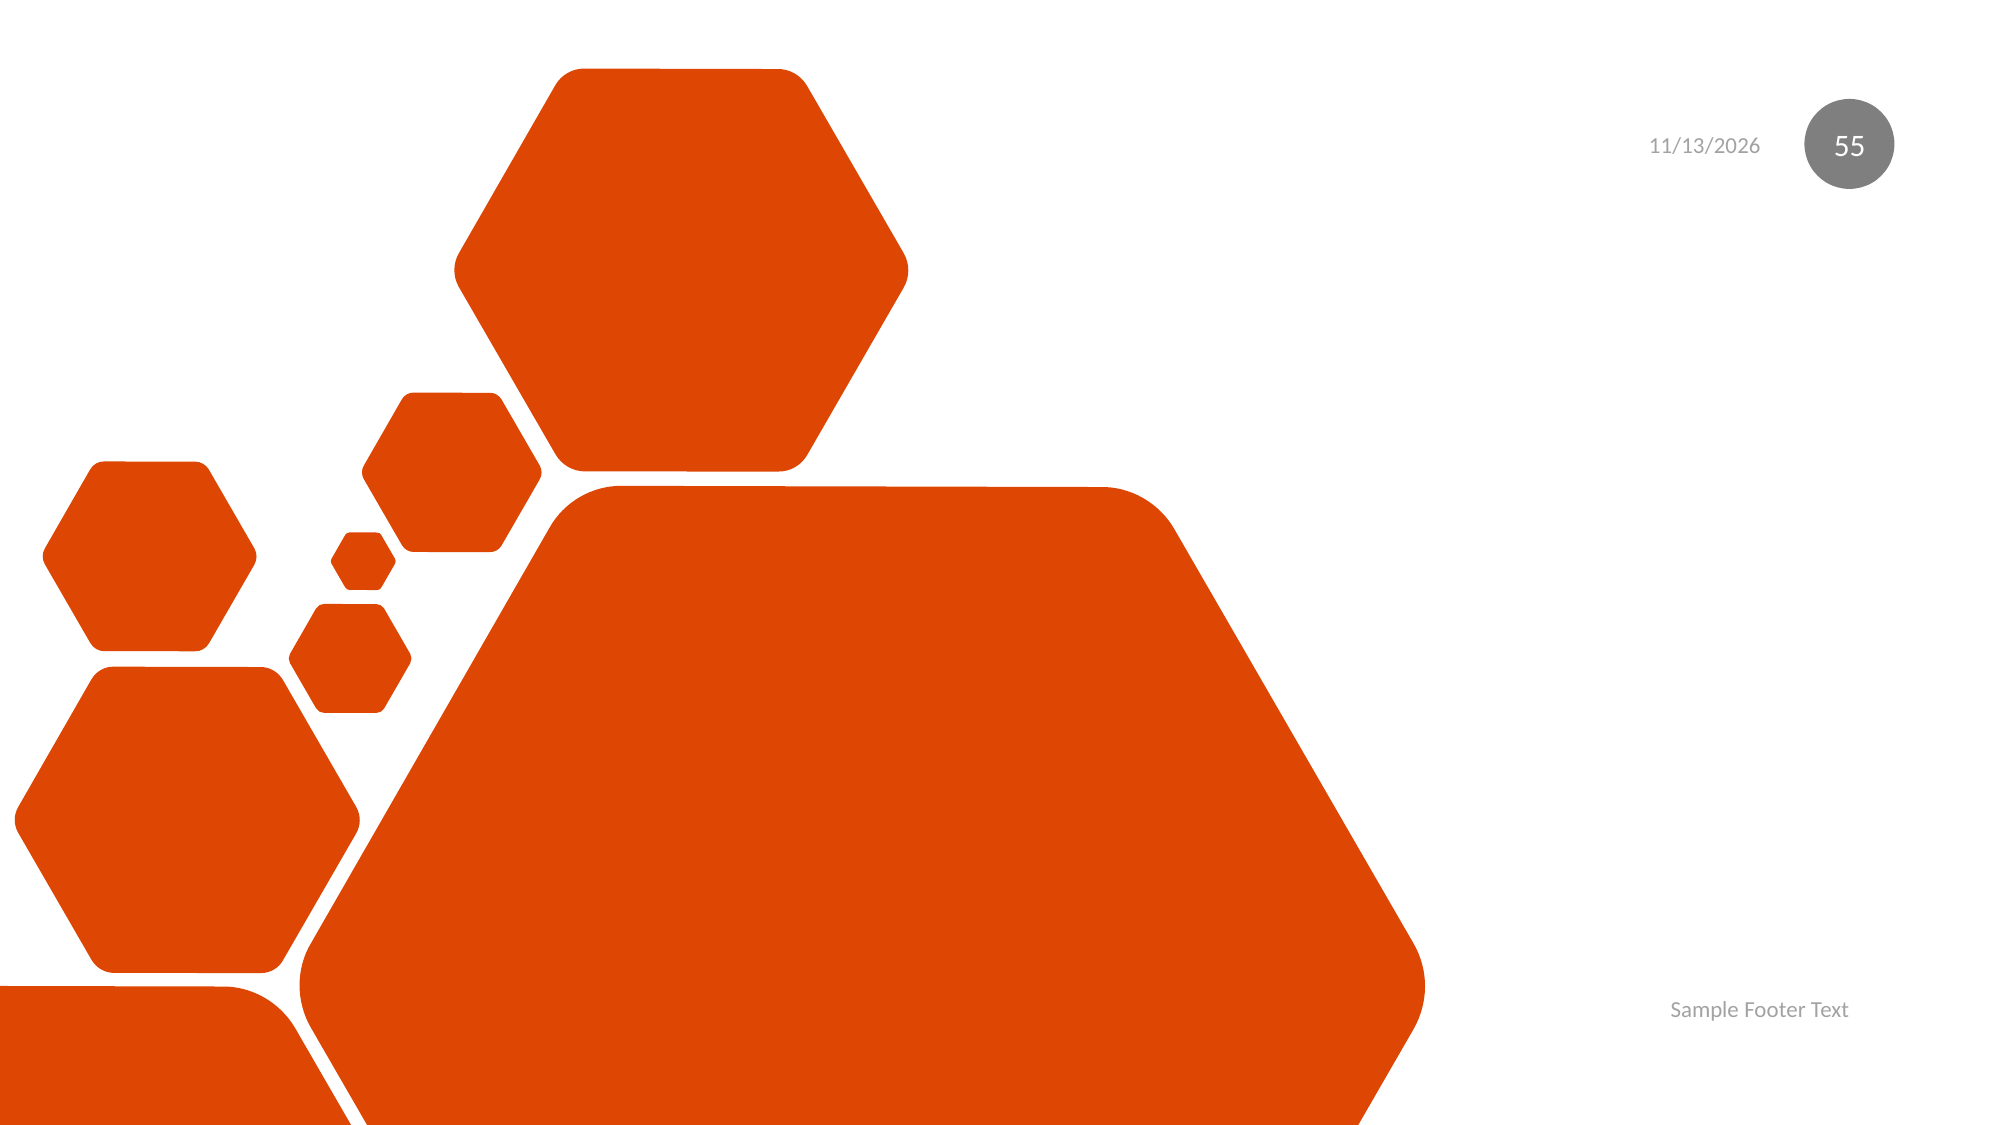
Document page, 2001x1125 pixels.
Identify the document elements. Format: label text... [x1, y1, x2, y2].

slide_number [1426, 113, 1776, 174]
footer Sample Footer Text [1458, 960, 1865, 1057]
slide_number 55 [1804, 98, 1895, 189]
picture [0, 68, 1426, 1125]
